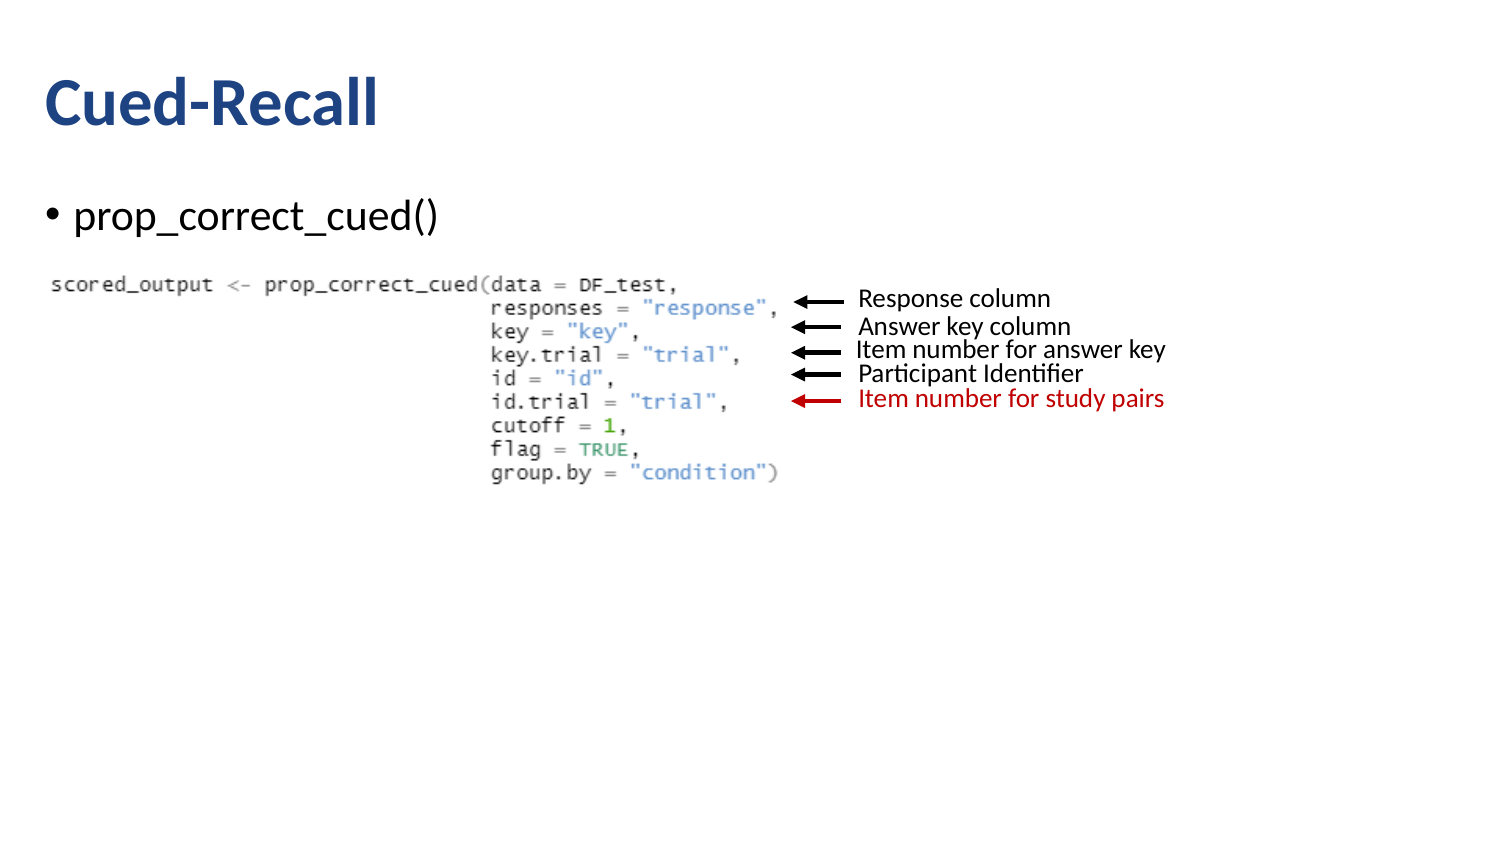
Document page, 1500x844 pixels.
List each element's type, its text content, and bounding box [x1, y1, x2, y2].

text_box Response column [843, 272, 1252, 300]
list prop_correct_cued() [30, 184, 1325, 689]
text_box Answer key column [843, 300, 1252, 348]
text_box Participant Identifier [843, 348, 1252, 373]
title Cued-Recall [30, 21, 1325, 184]
text_box Item number for answer key [841, 323, 1250, 371]
text_box Item number for study pairs [843, 373, 1252, 421]
picture [45, 268, 812, 500]
